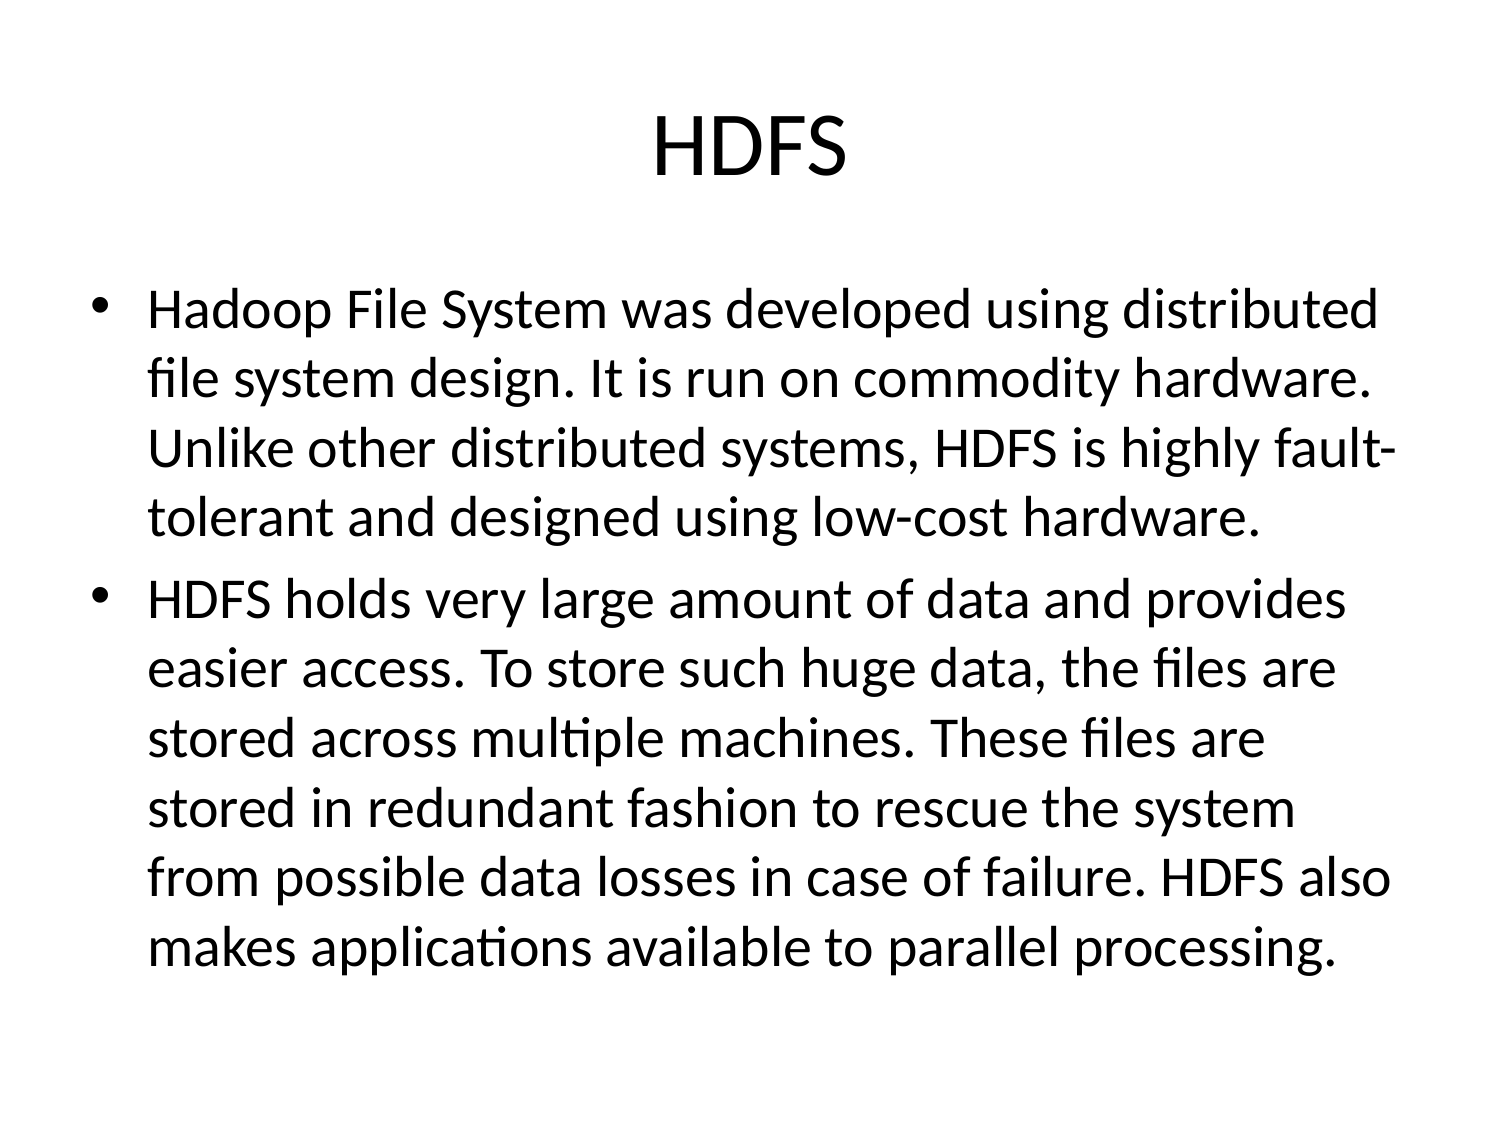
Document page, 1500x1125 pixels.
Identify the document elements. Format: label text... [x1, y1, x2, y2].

list Hadoop File System was developed using distributed file system design. It is run on commodity hardware. Unlike other distributed systems, HDFS is highly fault-tolerant and designed using low-cost hardware. HDFS holds very large amount of data and provides easier access. To store such huge data, the files are stored across multiple machines. These files are stored in redundant fashion to rescue the system from possible data losses in case of failure. HDFS also makes applications available to parallel processing. [75, 262, 1425, 1005]
title HDFS [75, 45, 1425, 233]
